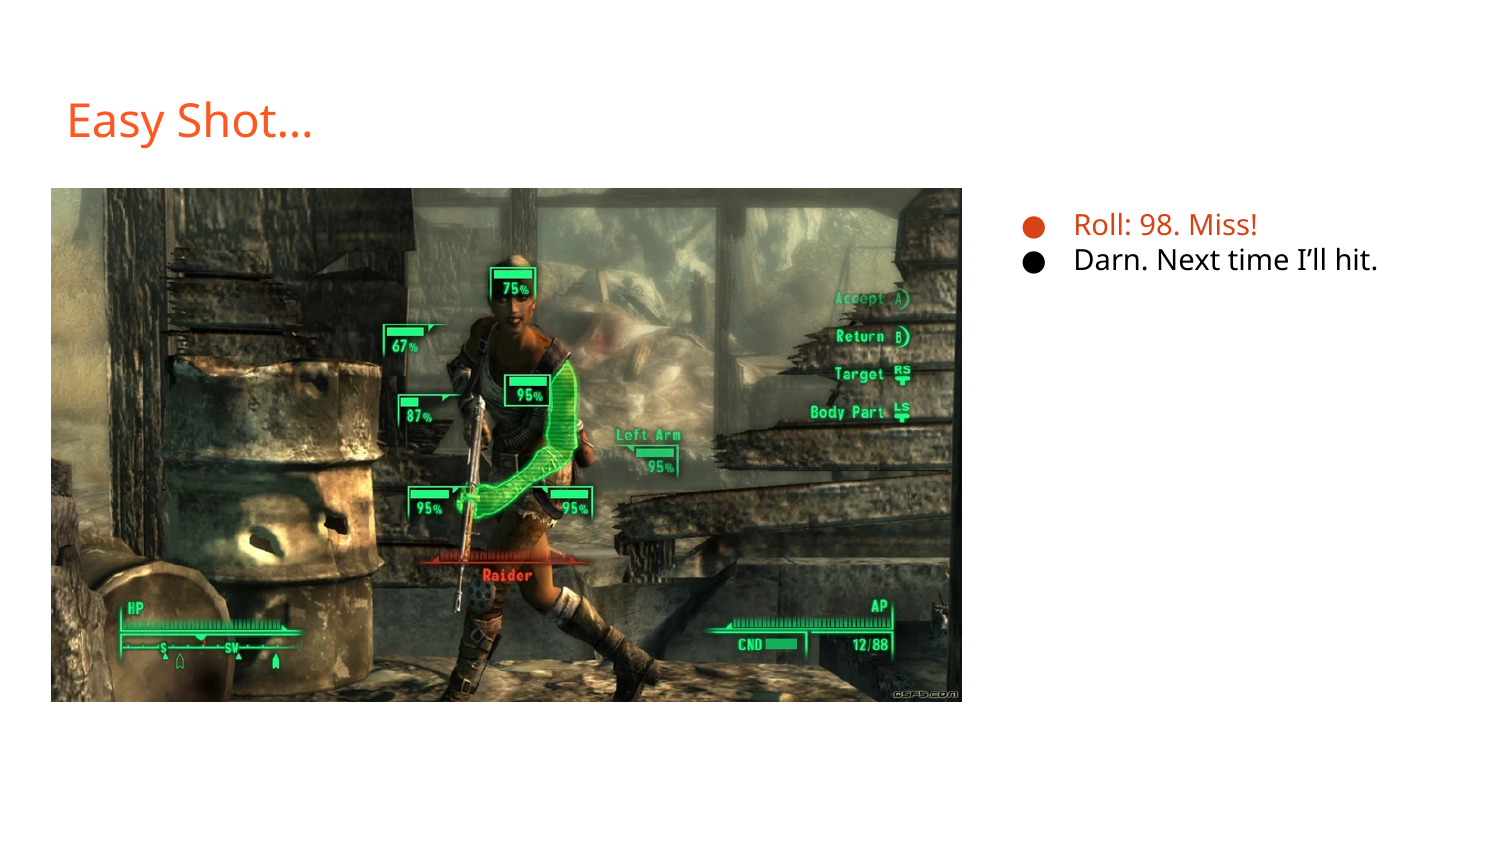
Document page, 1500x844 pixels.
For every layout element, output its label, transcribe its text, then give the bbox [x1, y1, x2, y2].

picture [50, 188, 962, 702]
text_box Roll: 98. Miss! Darn. Next time I’ll hit. [983, 191, 1449, 744]
title Easy Shot… [51, 72, 1449, 167]
